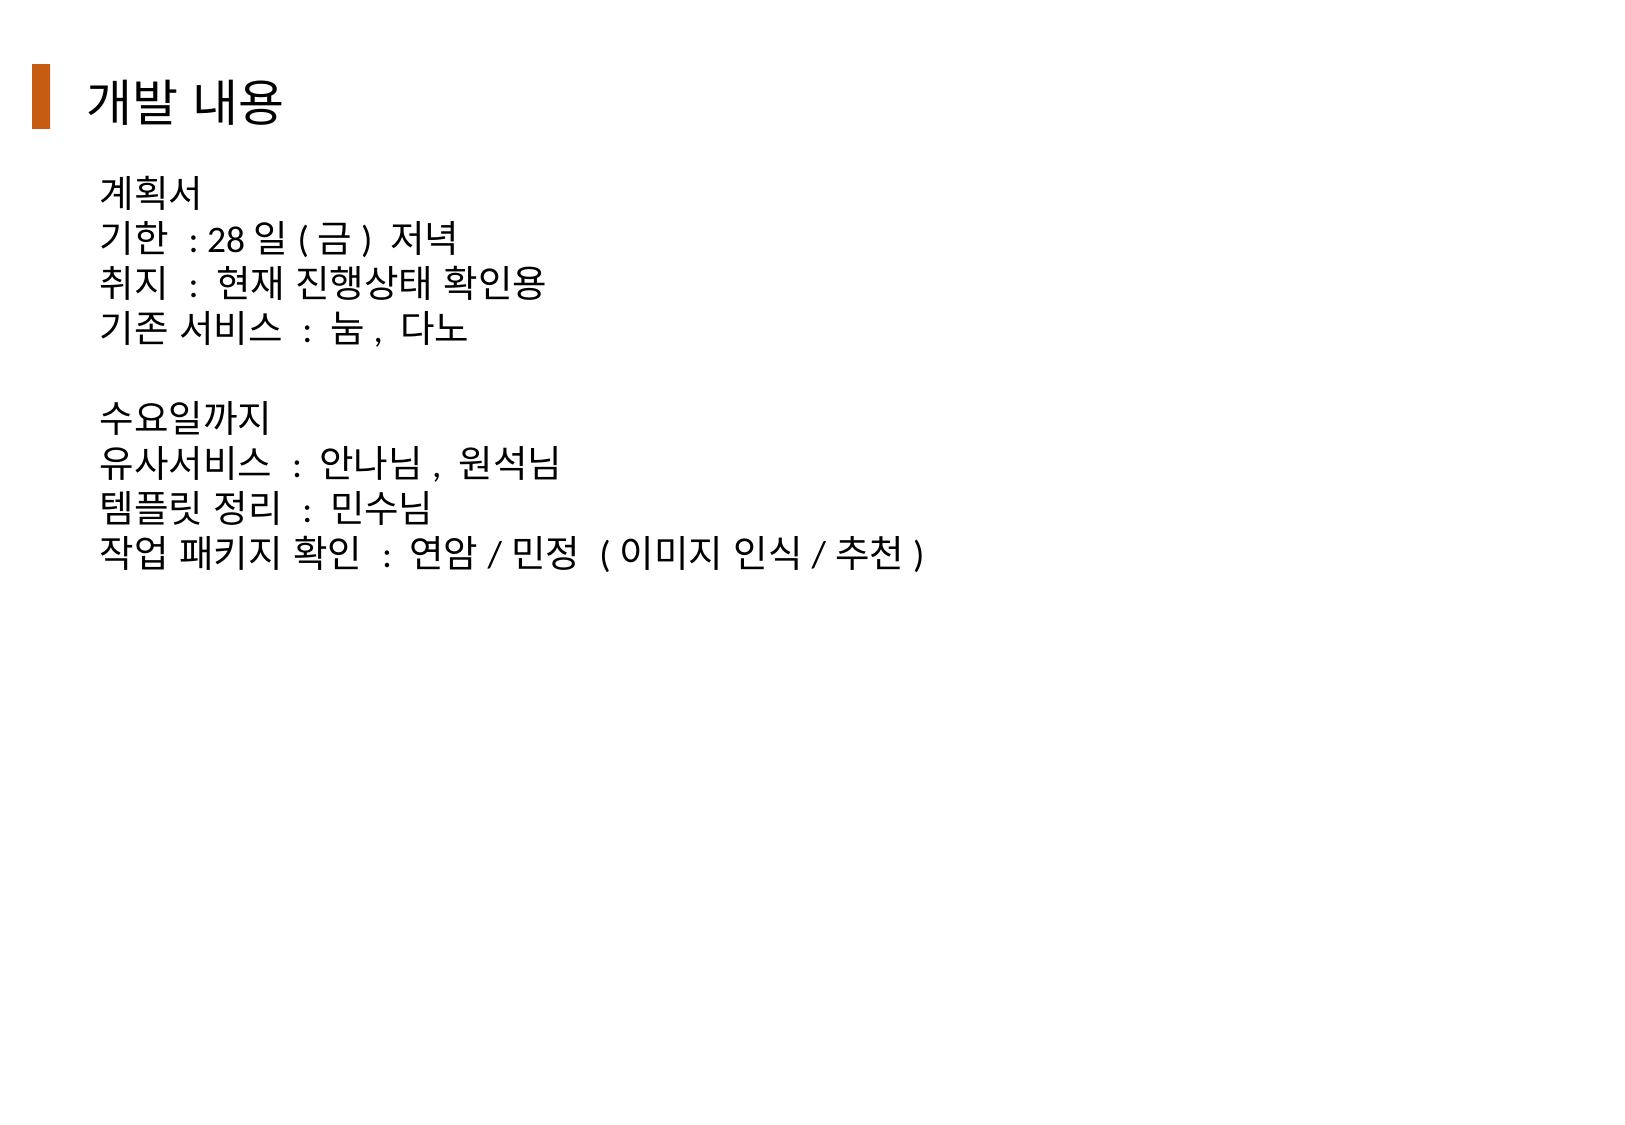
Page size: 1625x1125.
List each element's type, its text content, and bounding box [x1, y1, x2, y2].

text_box 계획서 기한 : 28일(금) 저녁 취지 : 현재 진행상태 확인용 기존 서비스 : 눔, 다노 수요일까지 유사서비스 : 안나님, 원석님 템플릿 정리 : 민수님 작업 패키지 확인 : 연암/민정 (이미지 인식/추천) [85, 162, 1576, 627]
text_box 개발 내용 [32, 64, 500, 139]
text_box [31, 63, 51, 130]
